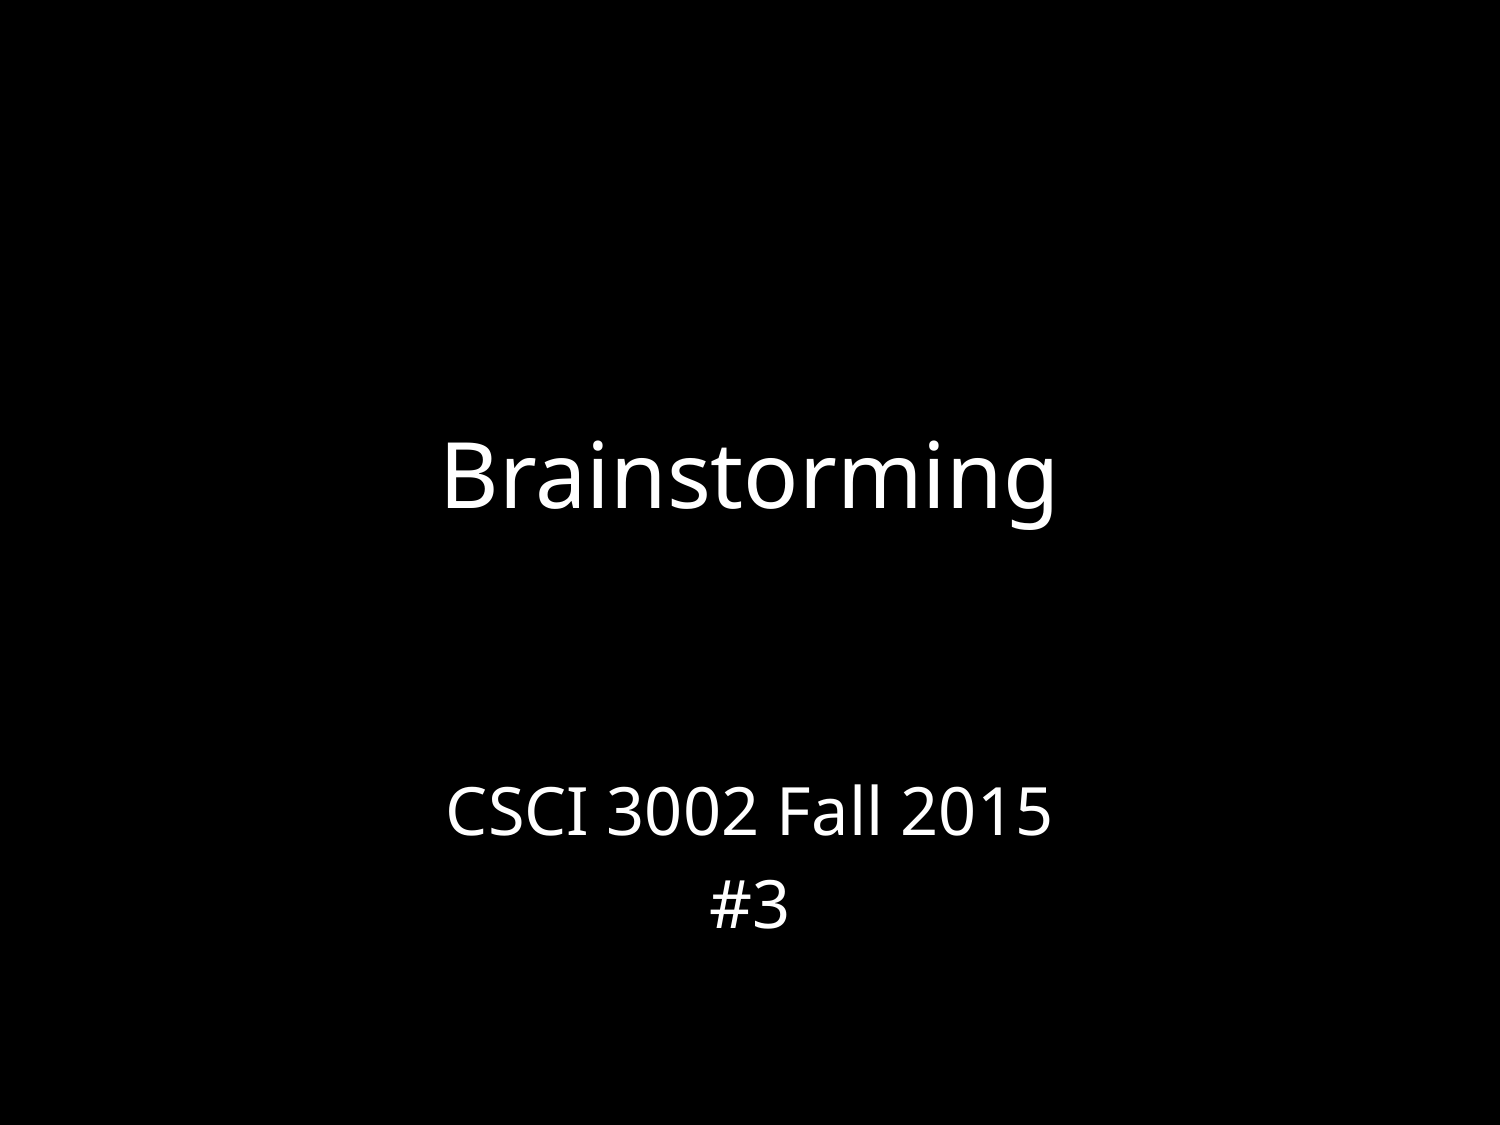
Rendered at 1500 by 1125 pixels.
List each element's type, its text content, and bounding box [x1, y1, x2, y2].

title Brainstorming [112, 350, 1388, 593]
subtitle CSCI 3002 Fall 2015 #3 [225, 761, 1275, 993]
